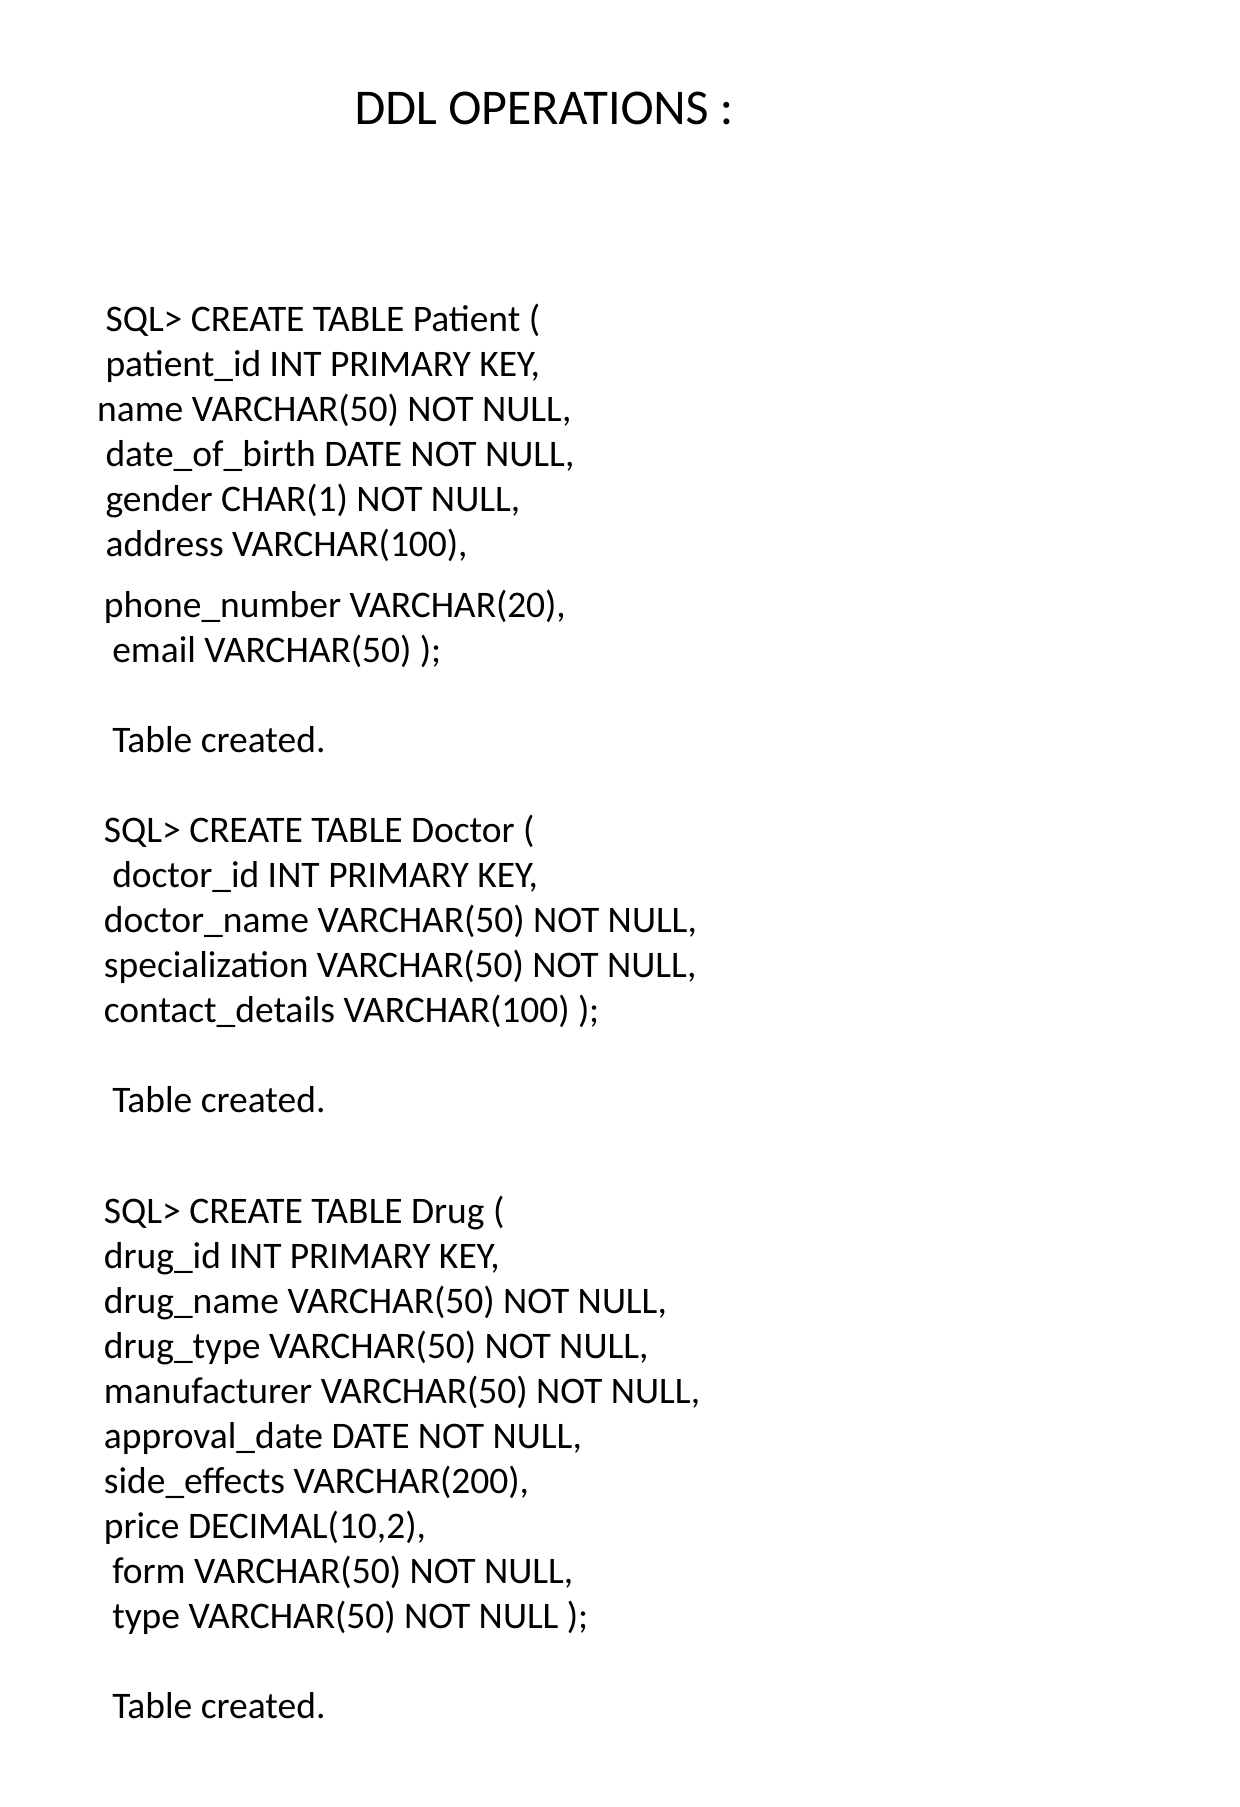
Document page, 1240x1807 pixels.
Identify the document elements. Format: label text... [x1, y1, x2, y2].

text_box phone_number VARCHAR(20), email VARCHAR(50) ); Table created. SQL> CREATE TABLE Doctor ( doctor_id INT PRIMARY KEY, doctor_name VARCHAR(50) NOT NULL, specialization VARCHAR(50) NOT NULL, contact_details VARCHAR(100) ); Table created. [89, 572, 765, 1173]
text_box SQL> CREATE TABLE Patient ( patient_id INT PRIMARY KEY, name VARCHAR(50) NOT NULL, date_of_birth DATE NOT NULL, gender CHAR(1) NOT NULL, address VARCHAR(100), [82, 241, 1240, 571]
text_box SQL> CREATE TABLE Drug ( drug_id INT PRIMARY KEY, drug_name VARCHAR(50) NOT NULL, drug_type VARCHAR(50) NOT NULL, manufacturer VARCHAR(50) NOT NULL, approval_date DATE NOT NULL, side_effects VARCHAR(200), price DECIMAL(10,2), form VARCHAR(50) NOT NULL, type VARCHAR(50) NOT NULL ); Table created. [89, 1178, 749, 1734]
text_box DDL OPERATIONS : [339, 67, 765, 142]
